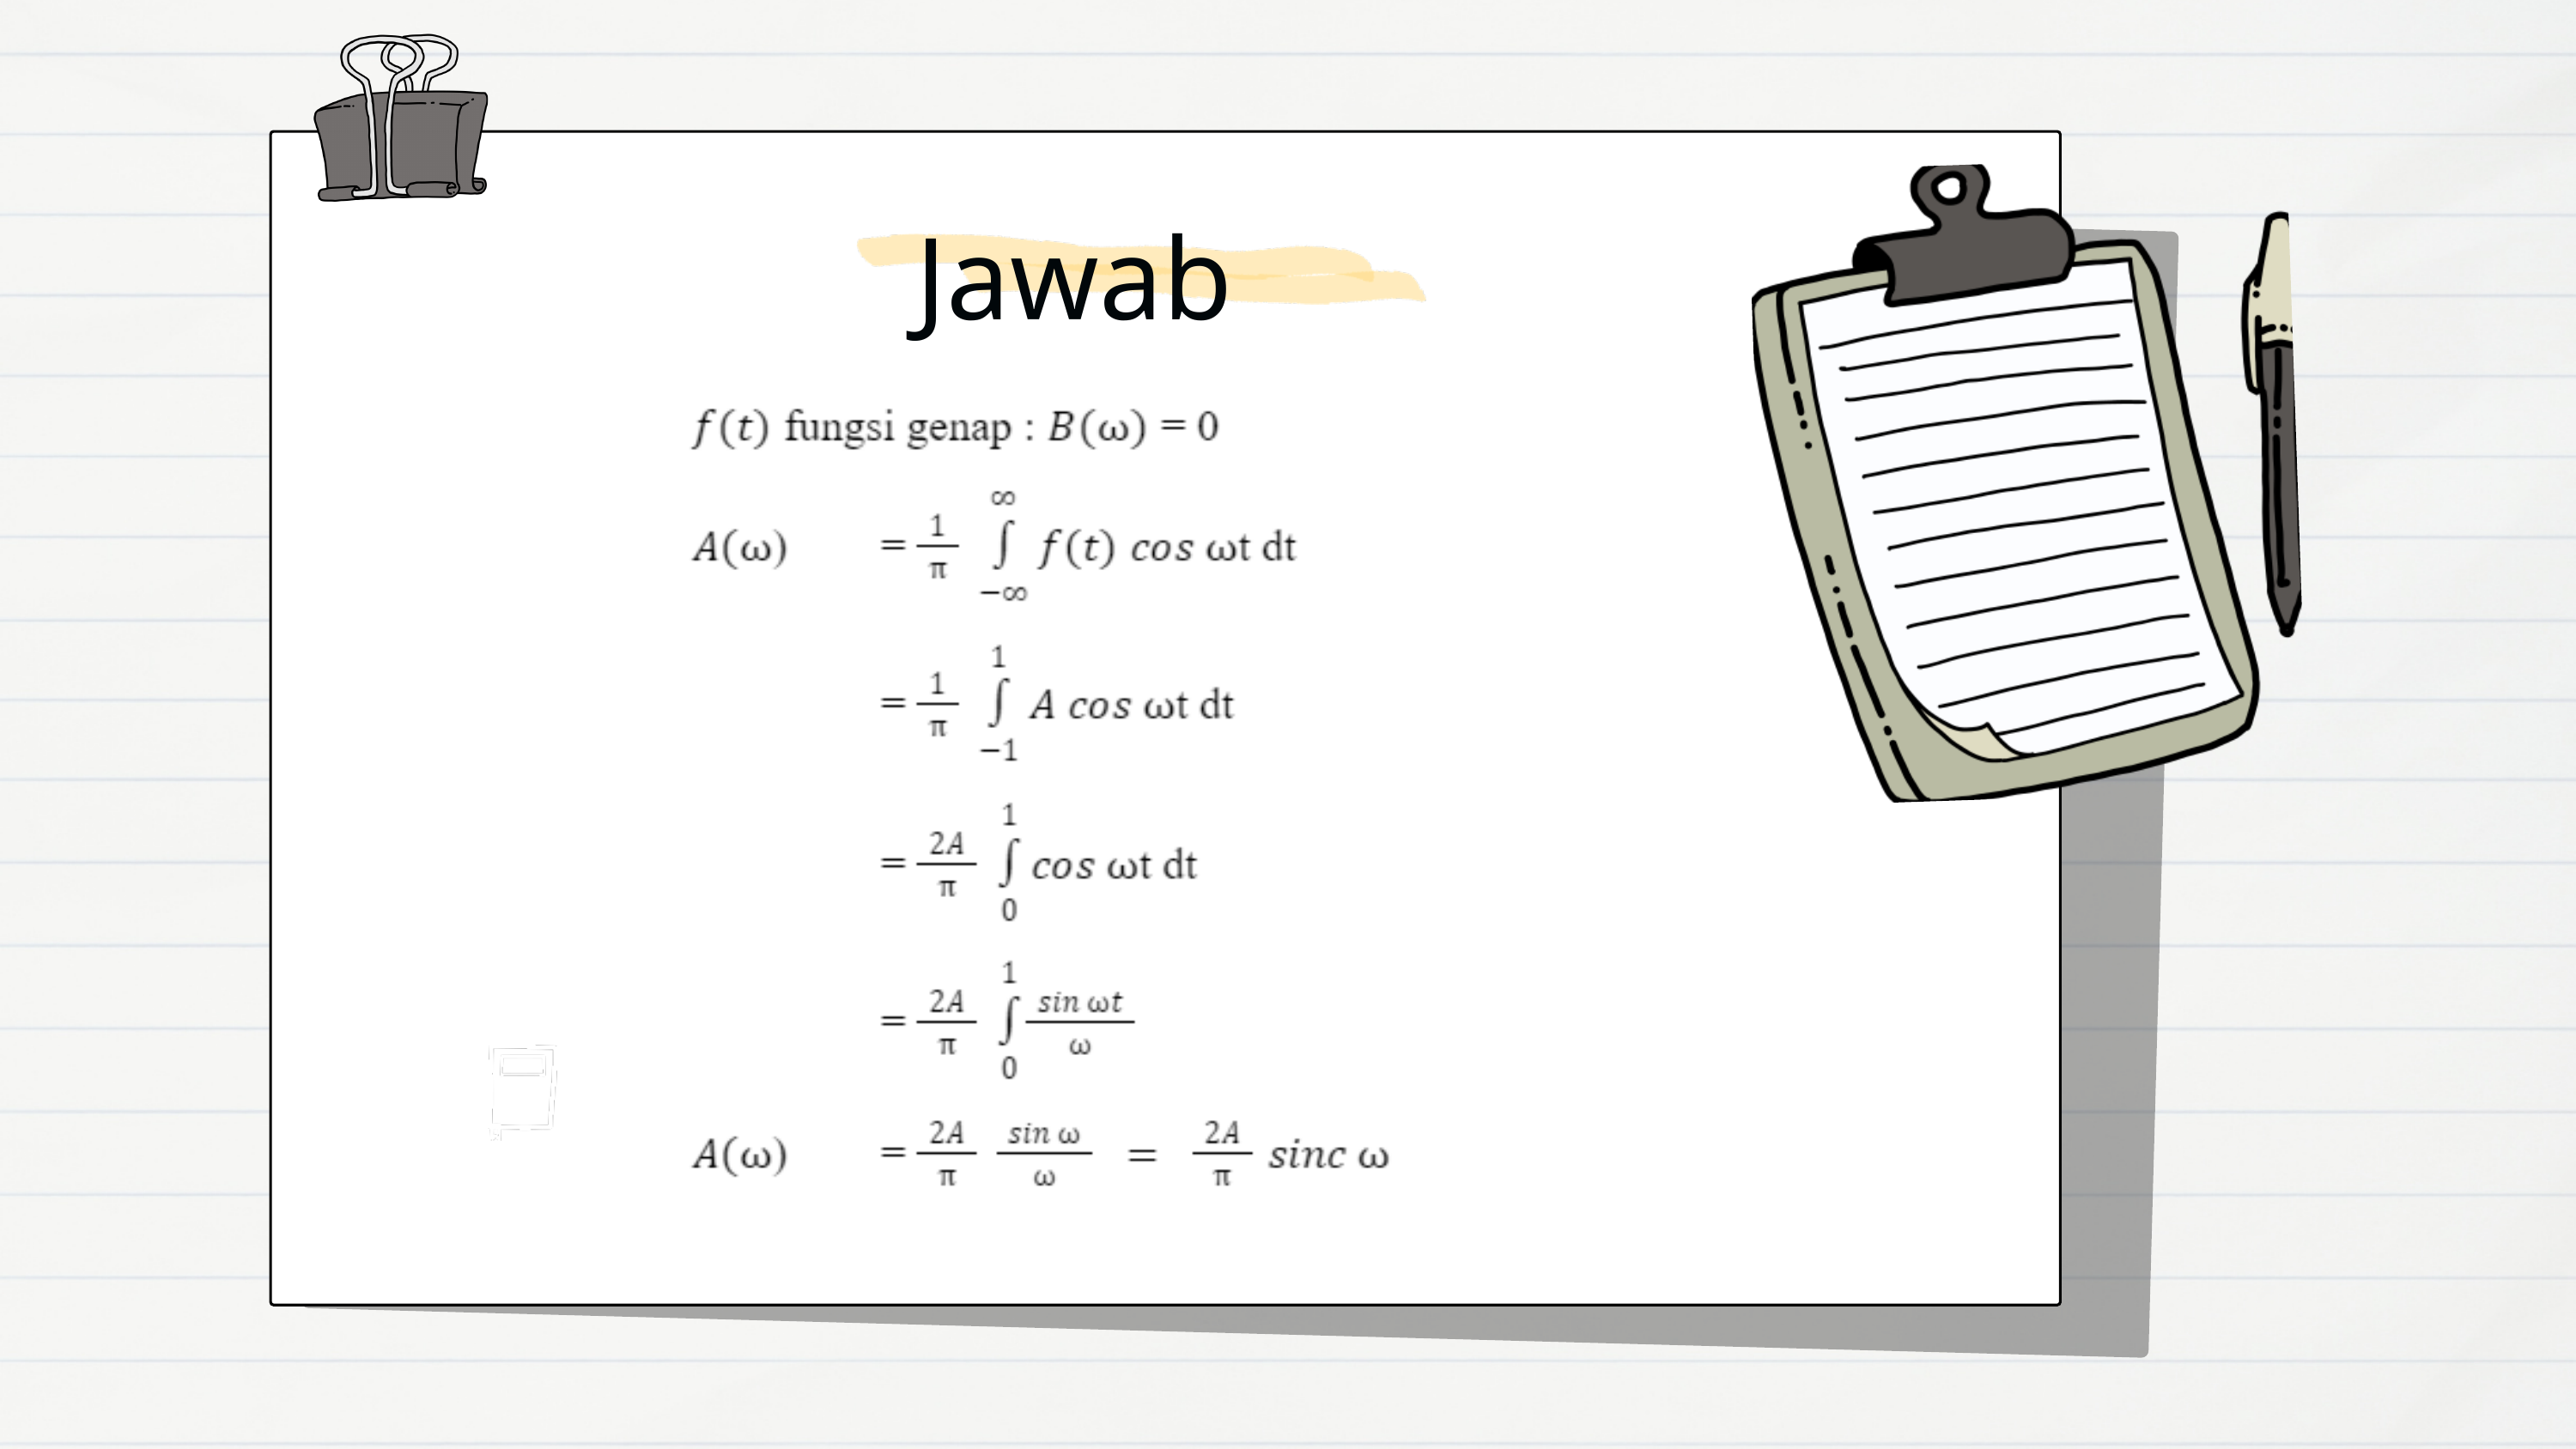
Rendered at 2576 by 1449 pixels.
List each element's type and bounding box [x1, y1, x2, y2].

text_box [313, 33, 489, 130]
text_box [270, 130, 2061, 1306]
text_box [2065, 154, 2308, 793]
text_box [0, 0, 2576, 1449]
text_box [315, 206, 2165, 1334]
